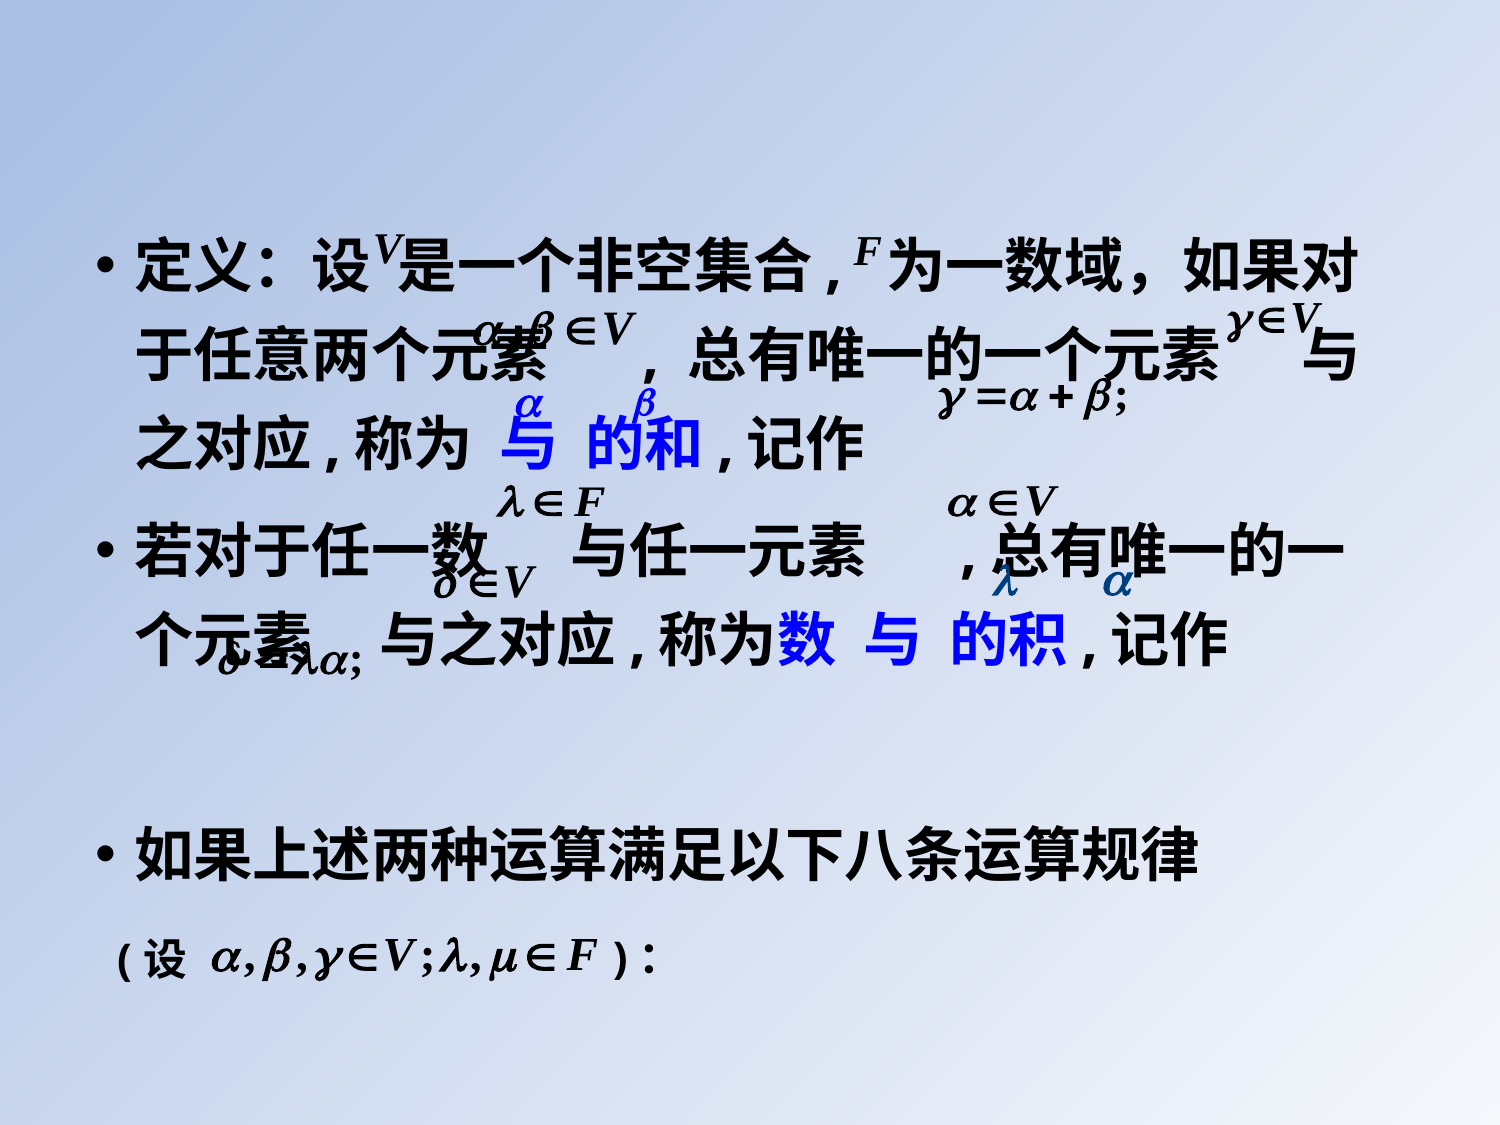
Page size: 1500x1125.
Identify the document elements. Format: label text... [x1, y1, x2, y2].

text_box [91, 922, 732, 992]
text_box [625, 379, 668, 432]
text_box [1219, 292, 1333, 352]
list 定义：设 是一个非空集合, 为一数域，如果对于任意两个元素 , 总有唯一的一个元素 与之对应,称为 与 的和,记作 若对于任一数 与任一元素 ,总有唯一的一个元素 与之对应,称为数 与 的积,记作 如果上述两种运算满足以下八条运算规律 [80, 202, 1420, 908]
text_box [466, 300, 650, 365]
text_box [375, 230, 412, 268]
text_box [211, 631, 368, 692]
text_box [846, 226, 893, 273]
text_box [489, 476, 620, 527]
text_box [930, 368, 1135, 429]
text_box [431, 559, 543, 602]
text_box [946, 482, 1066, 521]
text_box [986, 555, 1026, 606]
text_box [1096, 562, 1145, 607]
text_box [509, 386, 554, 428]
